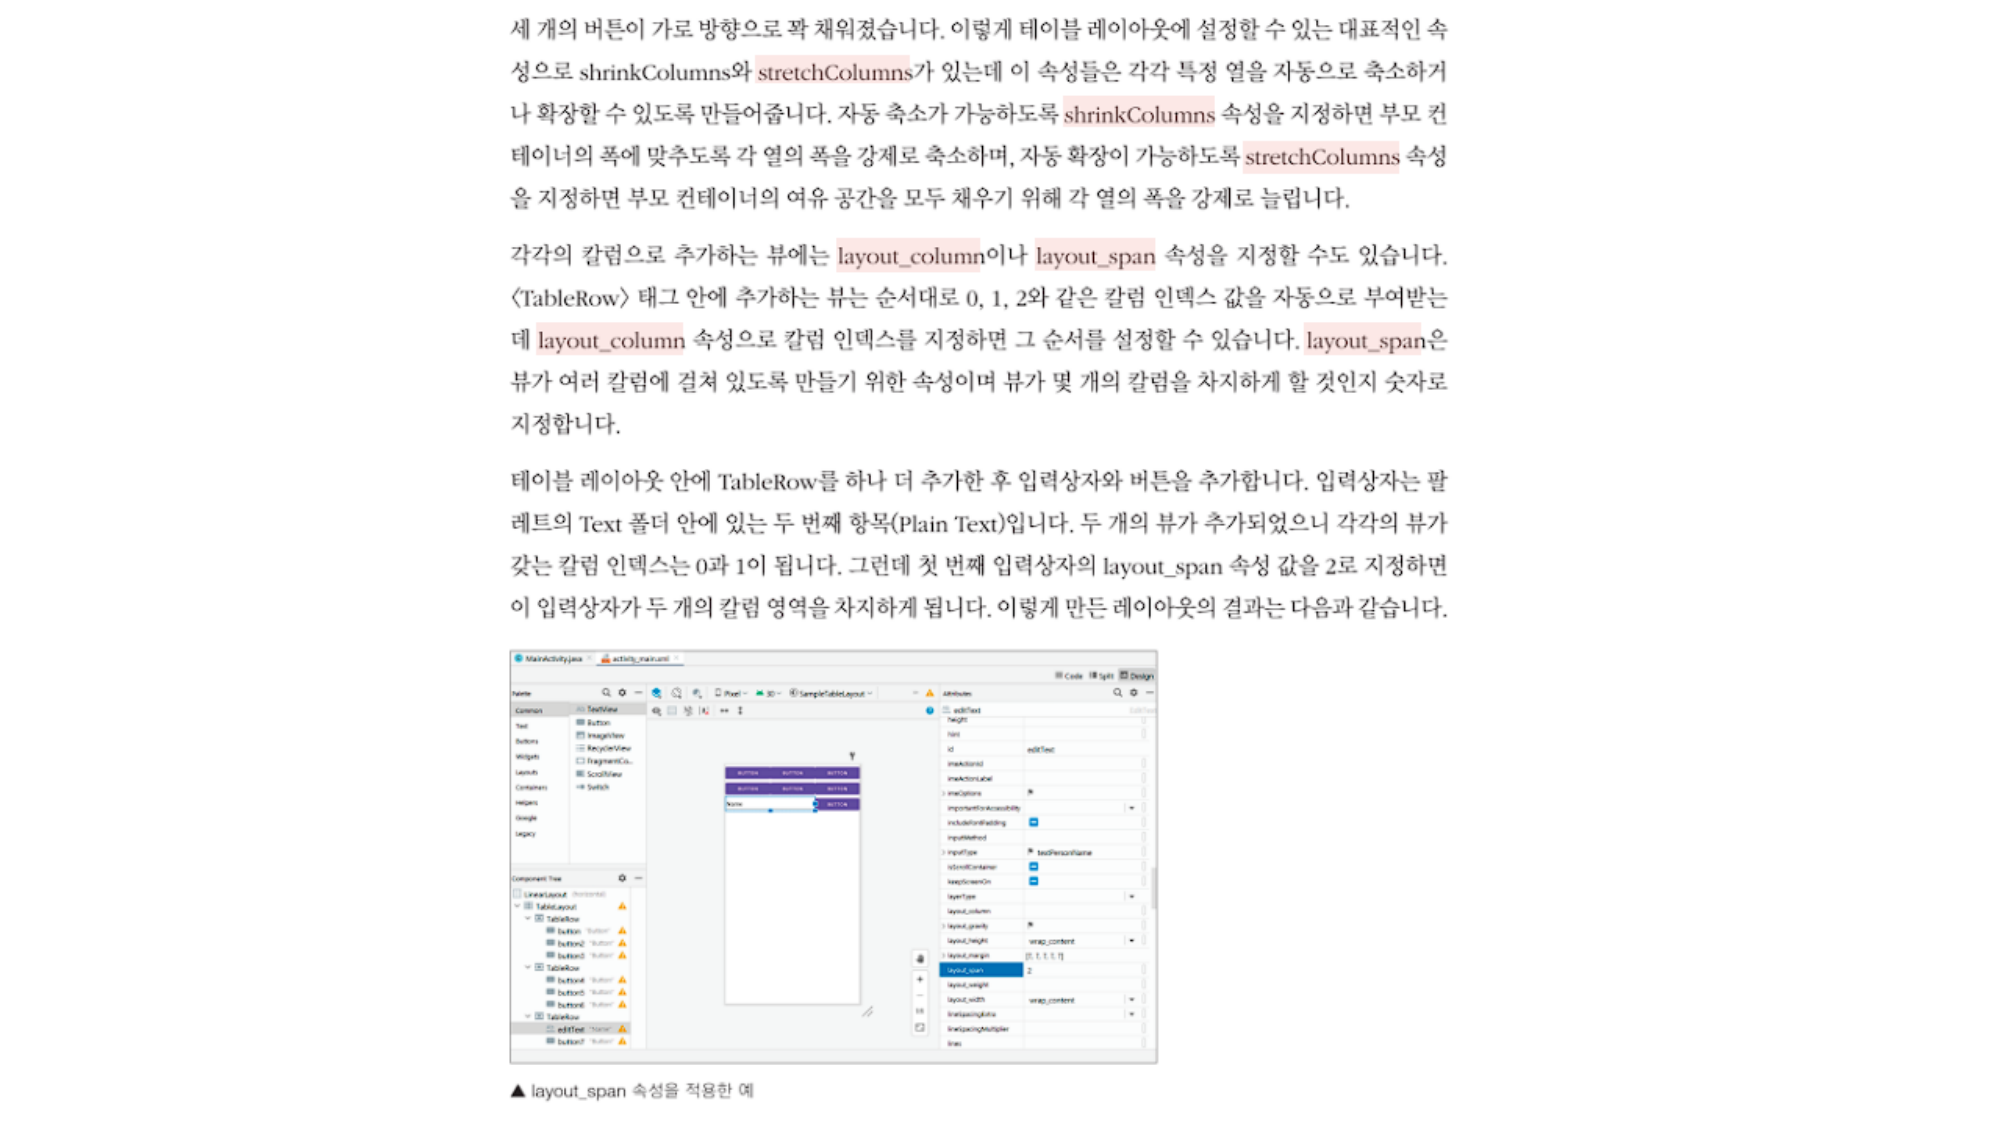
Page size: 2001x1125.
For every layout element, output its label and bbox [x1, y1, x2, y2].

picture [502, 10, 1498, 1115]
